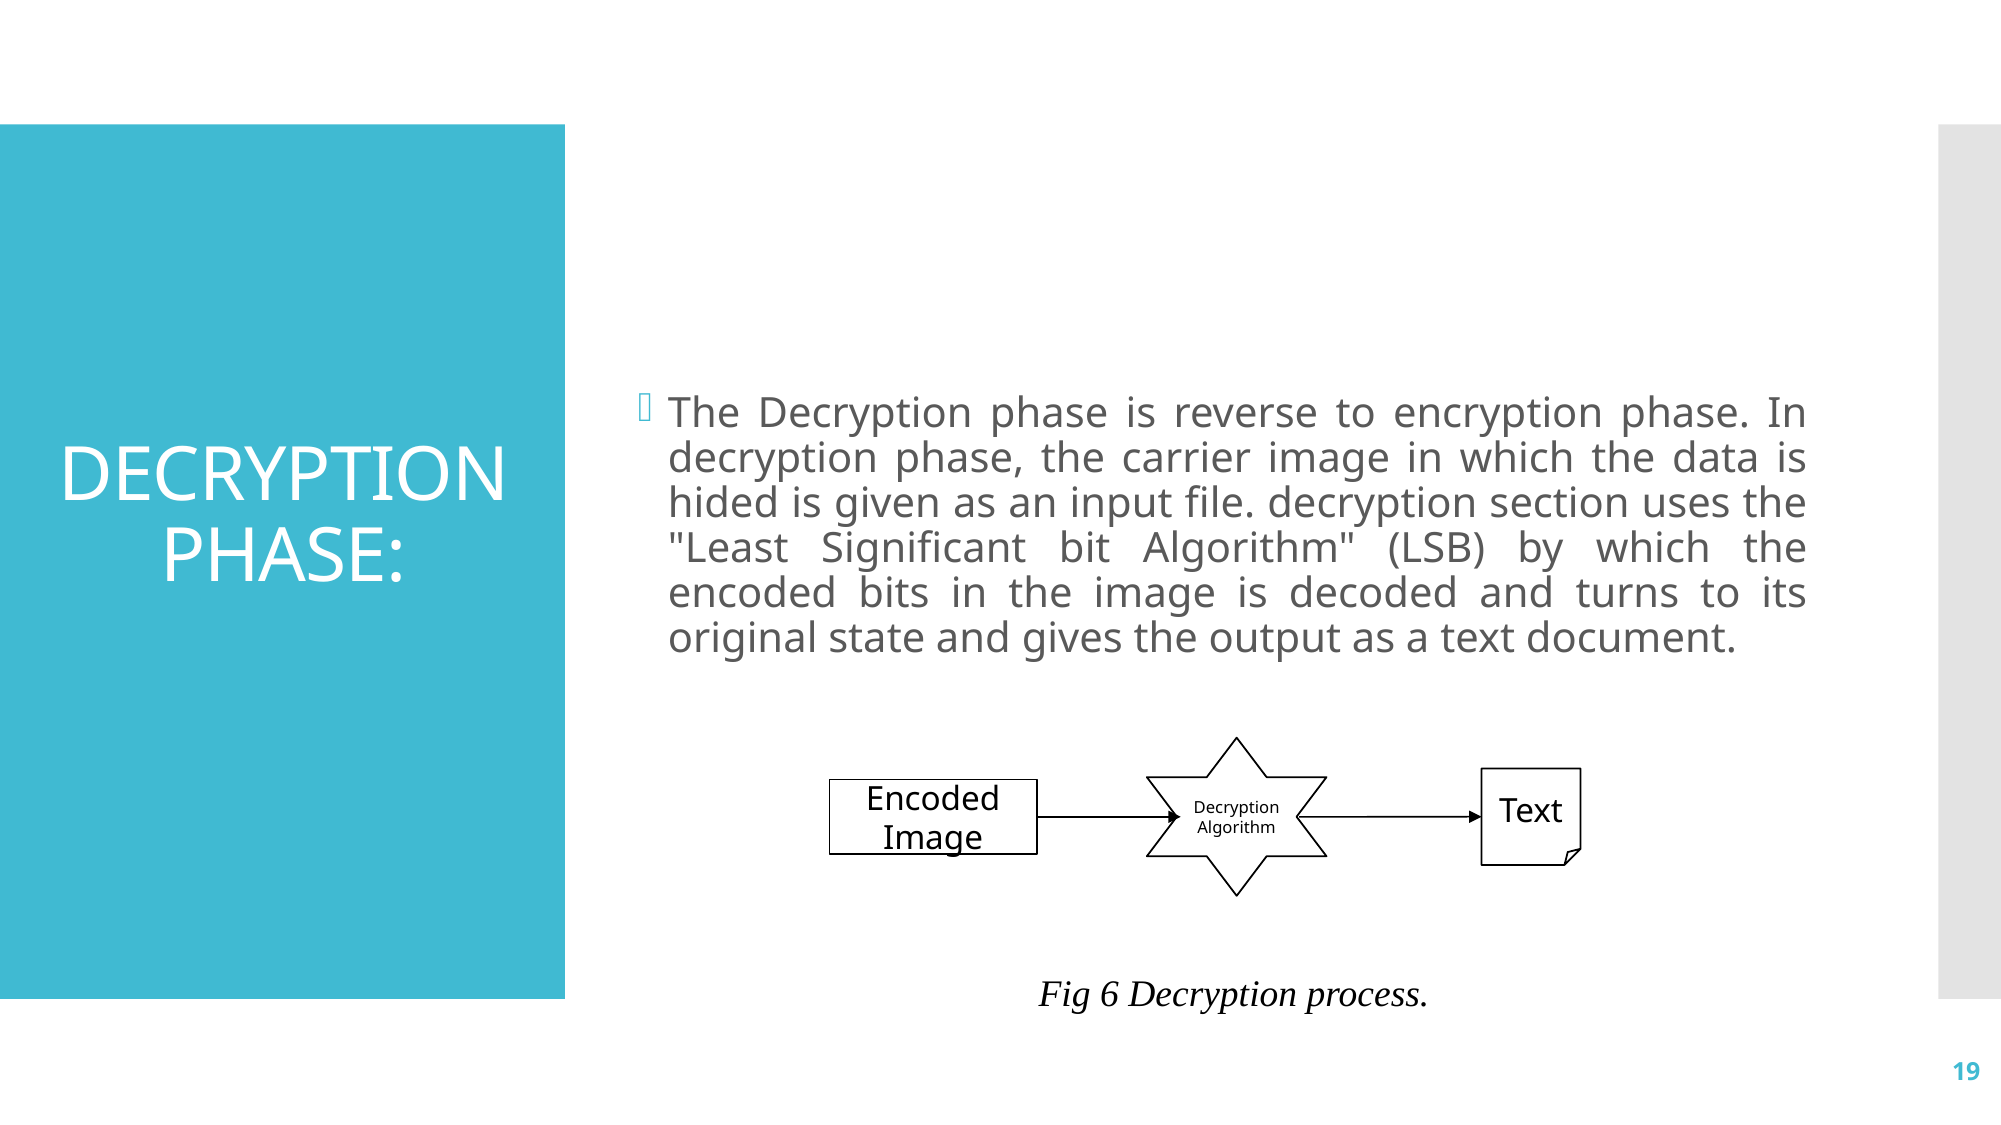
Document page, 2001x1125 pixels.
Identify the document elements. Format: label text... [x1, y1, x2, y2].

text_box Text [1480, 767, 1582, 866]
title DECRYPTION PHASE: [41, 184, 525, 940]
list The Decryption phase is reverse to encryption phase. In decryption phase, the carrier image in which the data is hided is given as an input file. decryption section uses the "Least Significant bit Algorithm" (LSB) by which the encoded bits in the image is decoded and turns to its original state and gives the output as a text document. [622, 141, 1823, 982]
text_box Decryption Algorithm [1146, 736, 1328, 897]
text_box Encoded Image [829, 779, 1038, 855]
text_box Fig 6 Decryption process. [1023, 961, 1519, 1022]
slide_number 19 [1744, 1042, 1996, 1103]
